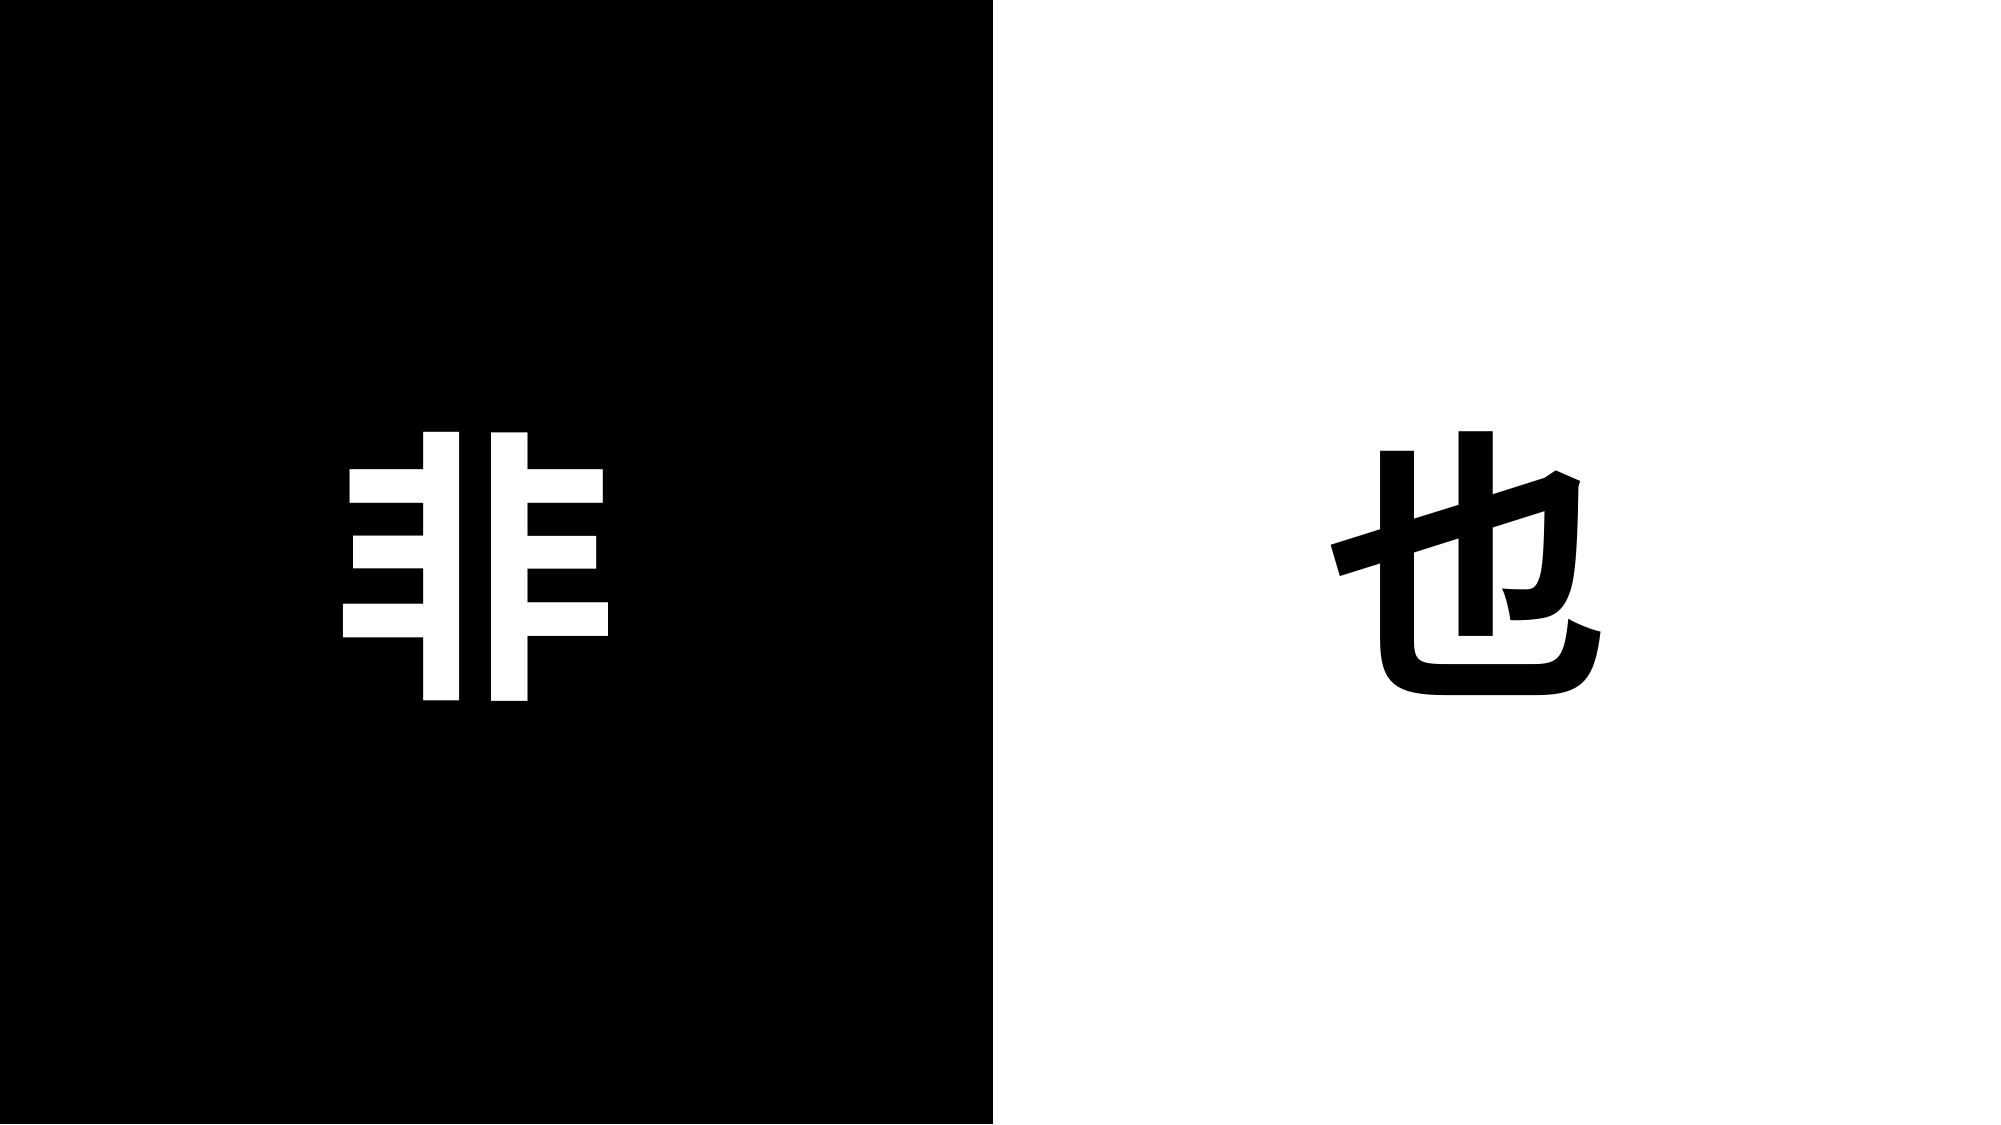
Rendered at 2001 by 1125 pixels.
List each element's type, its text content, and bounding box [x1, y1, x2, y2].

text_box [0, 0, 993, 1125]
text_box [993, 0, 2000, 1125]
text_box 也 [1309, 380, 1916, 741]
text_box 非 [315, 380, 794, 741]
